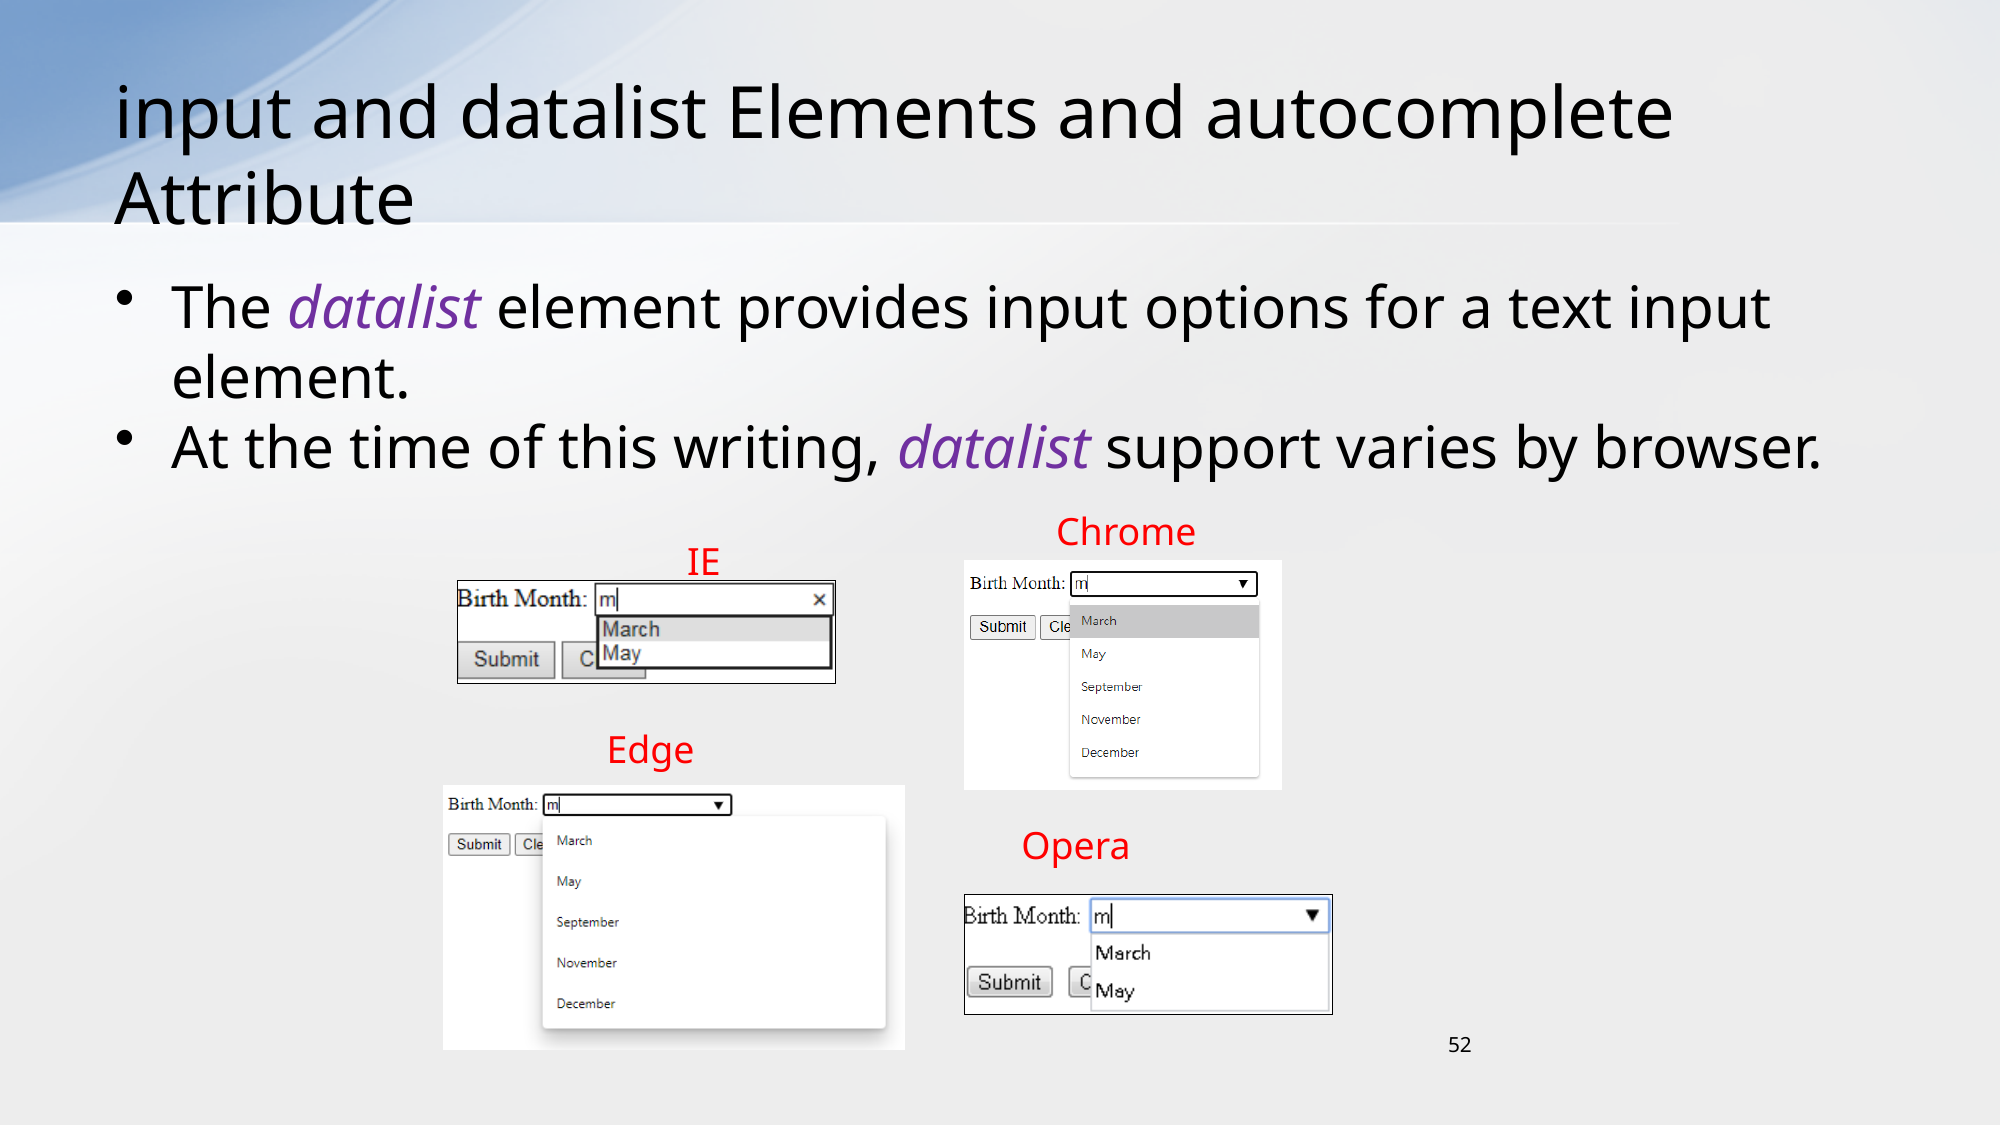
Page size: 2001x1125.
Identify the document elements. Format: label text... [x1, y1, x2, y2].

text_box Chrome [1041, 500, 1212, 559]
text_box IE [672, 530, 736, 579]
text_box Opera [1006, 814, 1146, 874]
text_box Edge [591, 718, 710, 779]
slide_number 52 [1433, 1024, 1900, 1103]
list The datalist element provides input options for a text input element. At the time of this writing, datalist support varies by browser. [99, 262, 1900, 1005]
picture [0, 0, 2000, 1125]
title input and datalist Elements and autocomplete Attribute [99, 58, 1900, 247]
